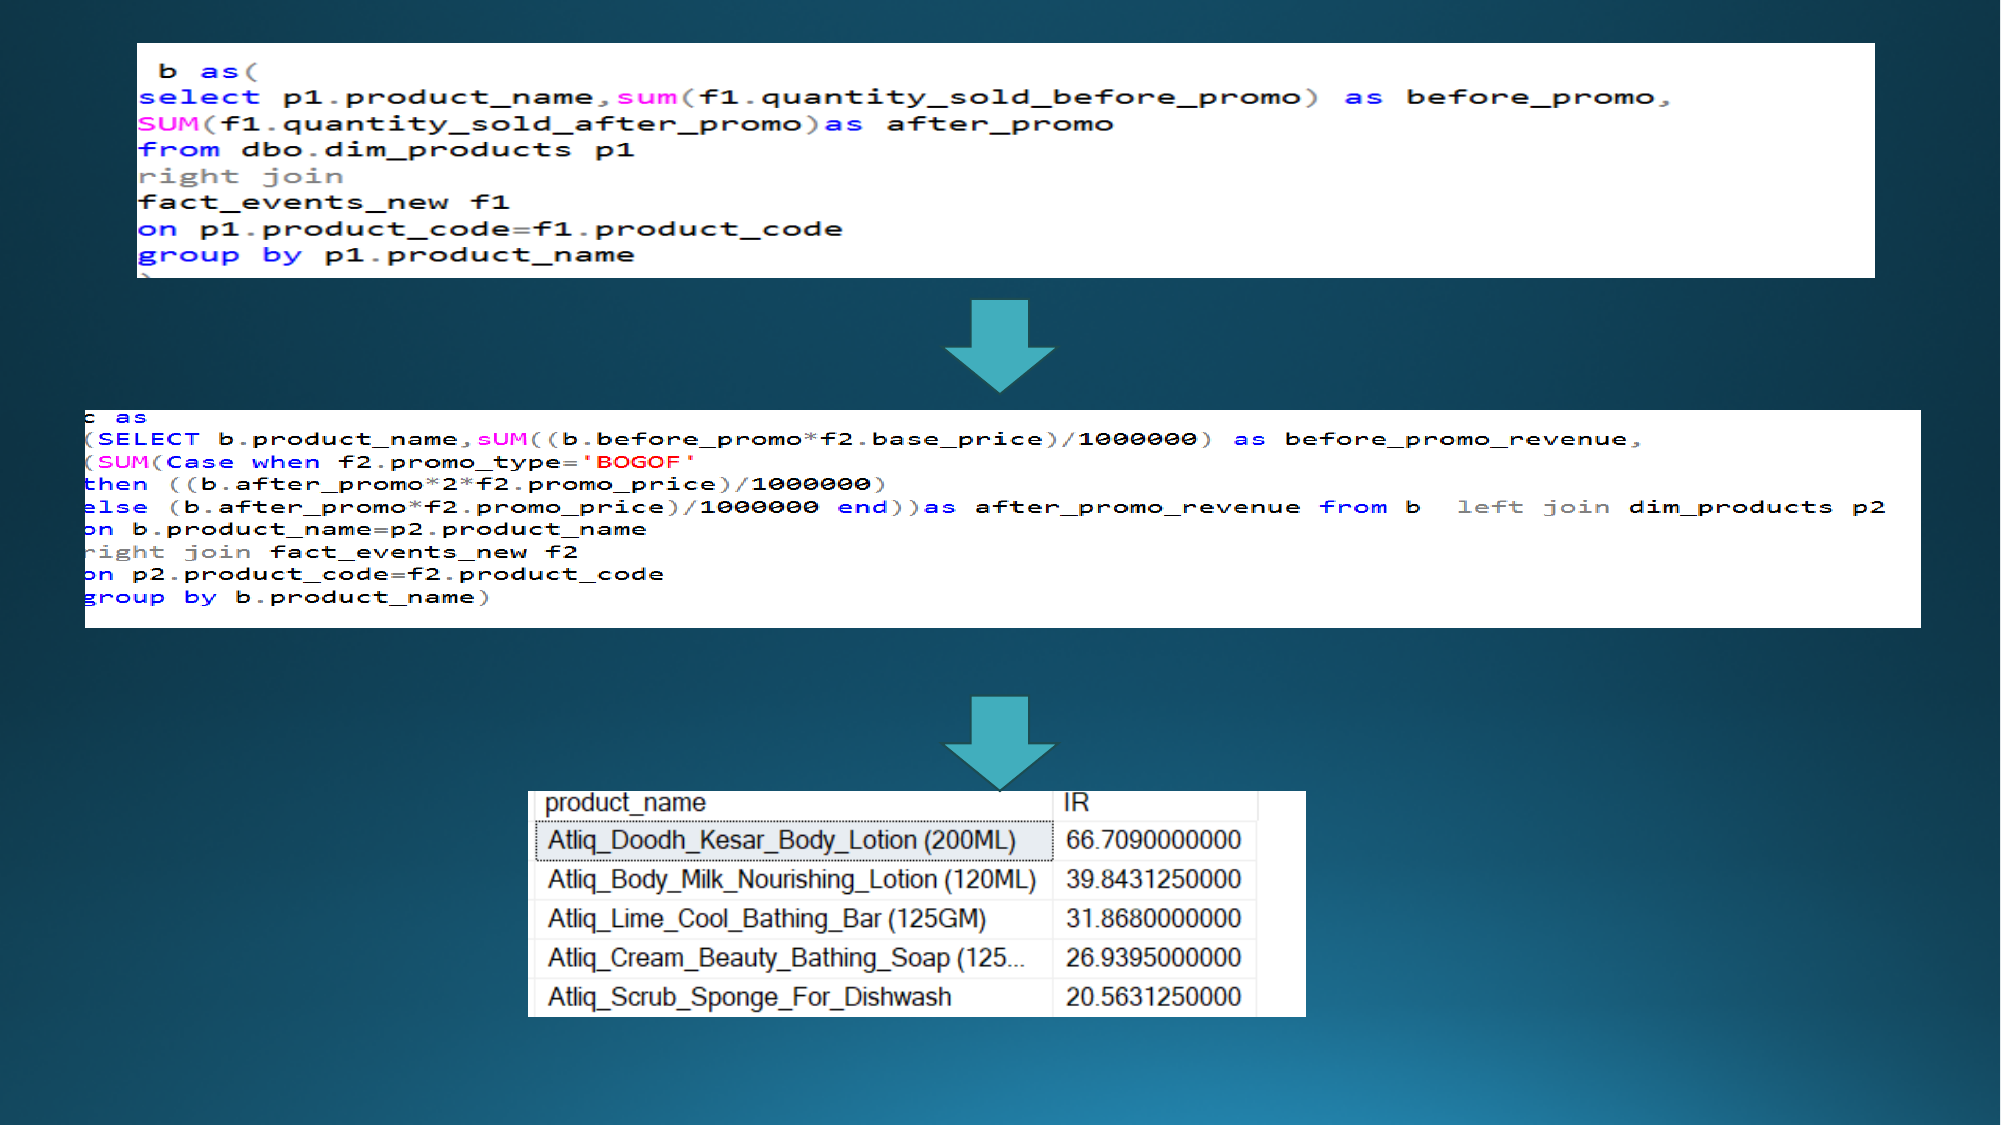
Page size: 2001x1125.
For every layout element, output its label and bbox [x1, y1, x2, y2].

picture [0, 0, 2001, 1125]
text_box [938, 694, 1062, 791]
list [137, 43, 1875, 278]
text_box [938, 297, 1062, 396]
